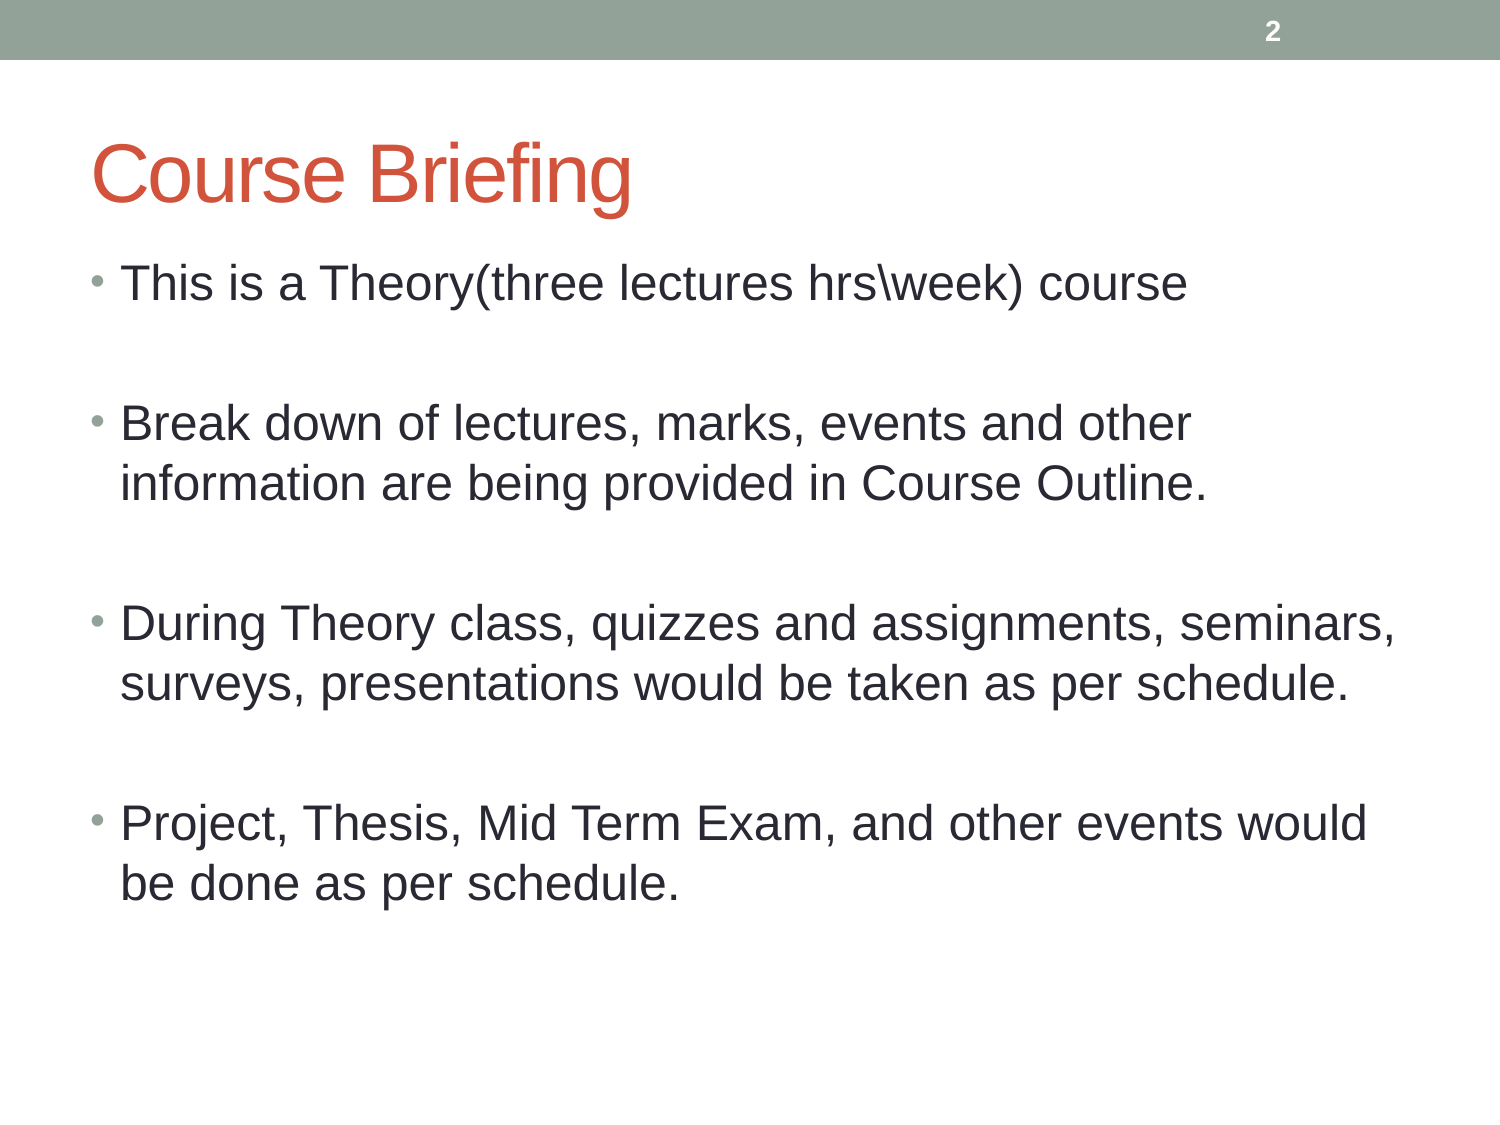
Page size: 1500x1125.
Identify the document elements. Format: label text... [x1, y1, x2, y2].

slide_number 2 [1250, 3, 1425, 57]
list This is a Theory(three lectures hrs\week) course Break down of lectures, marks, events and other information are being provided in Course Outline. During Theory class, quizzes and assignments, seminars, surveys, presentations would be taken as per schedule. Project, Thesis, Mid Term Exam, and other events would be done as per schedule. [75, 243, 1425, 1053]
title Course Briefing [75, 87, 1425, 243]
